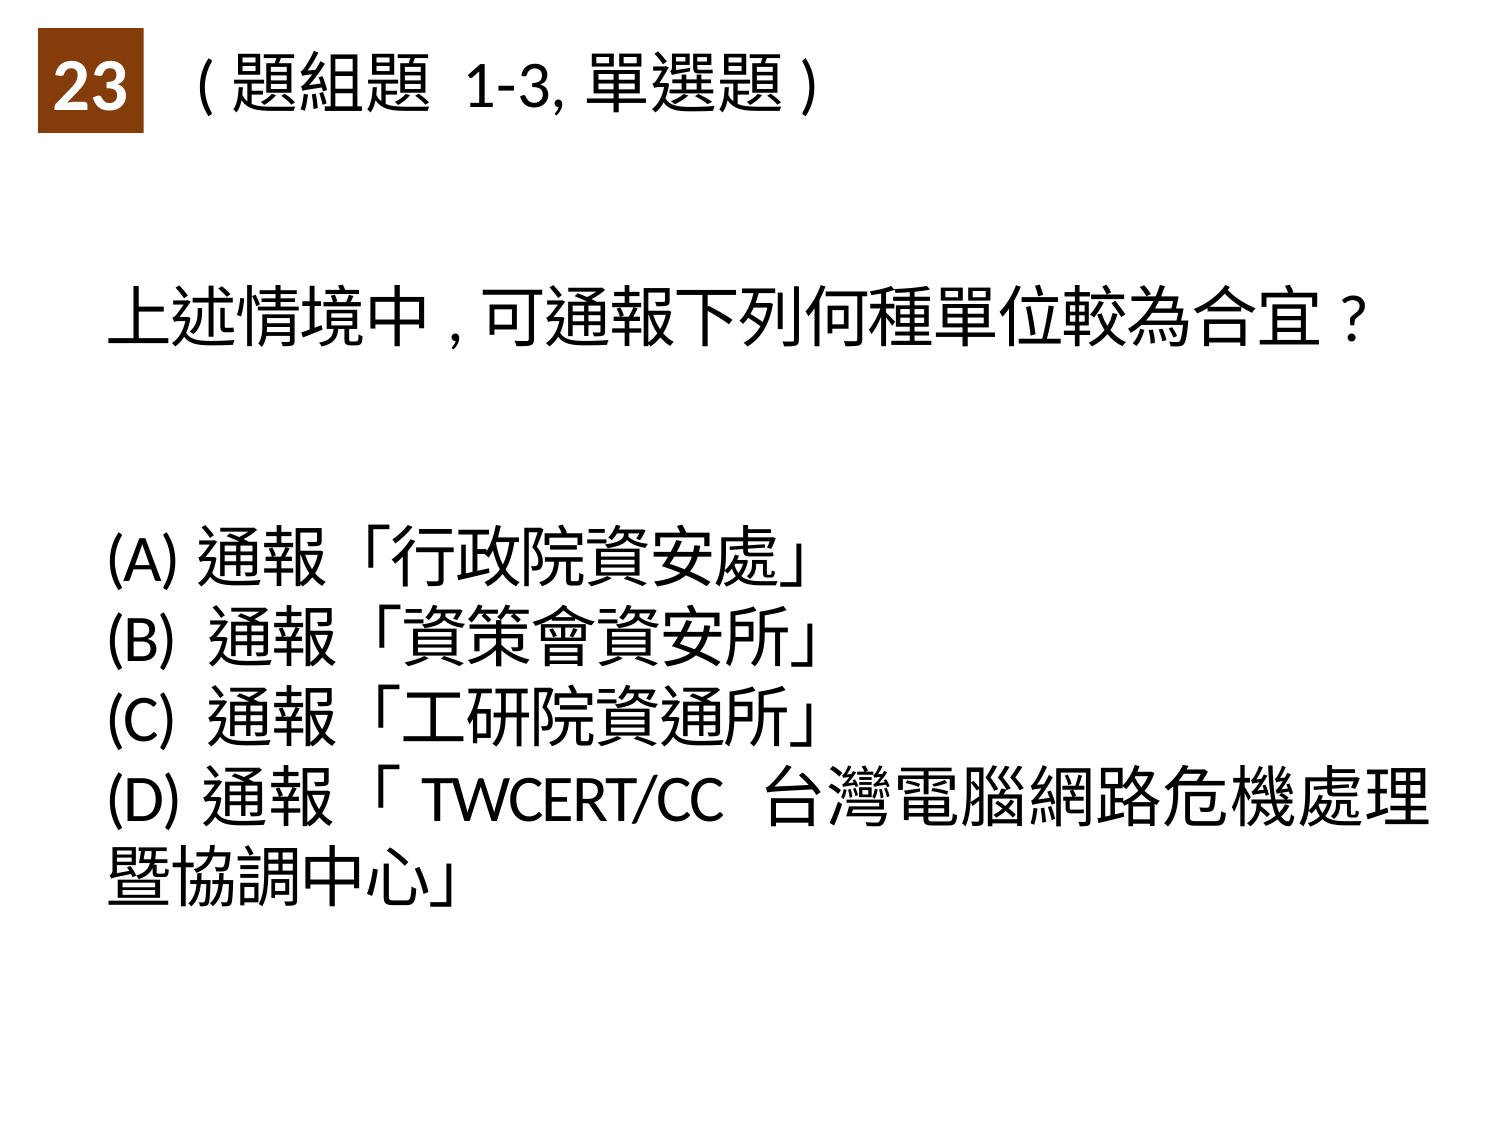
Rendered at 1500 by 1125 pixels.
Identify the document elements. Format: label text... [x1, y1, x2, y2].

text_box (題組題 1-3,單選題) [180, 33, 835, 128]
text_box 23 [38, 28, 144, 133]
text_box 上述情境中,可通報下列何種單位較為合宜? (A)通報「行政院資安處」 (B) 通報「資策會資安所」 (C) 通報「工研院資通所」 (D)通報「TWCERT/CC 台灣電腦網路危機處理暨協調中心」 [90, 267, 1445, 922]
